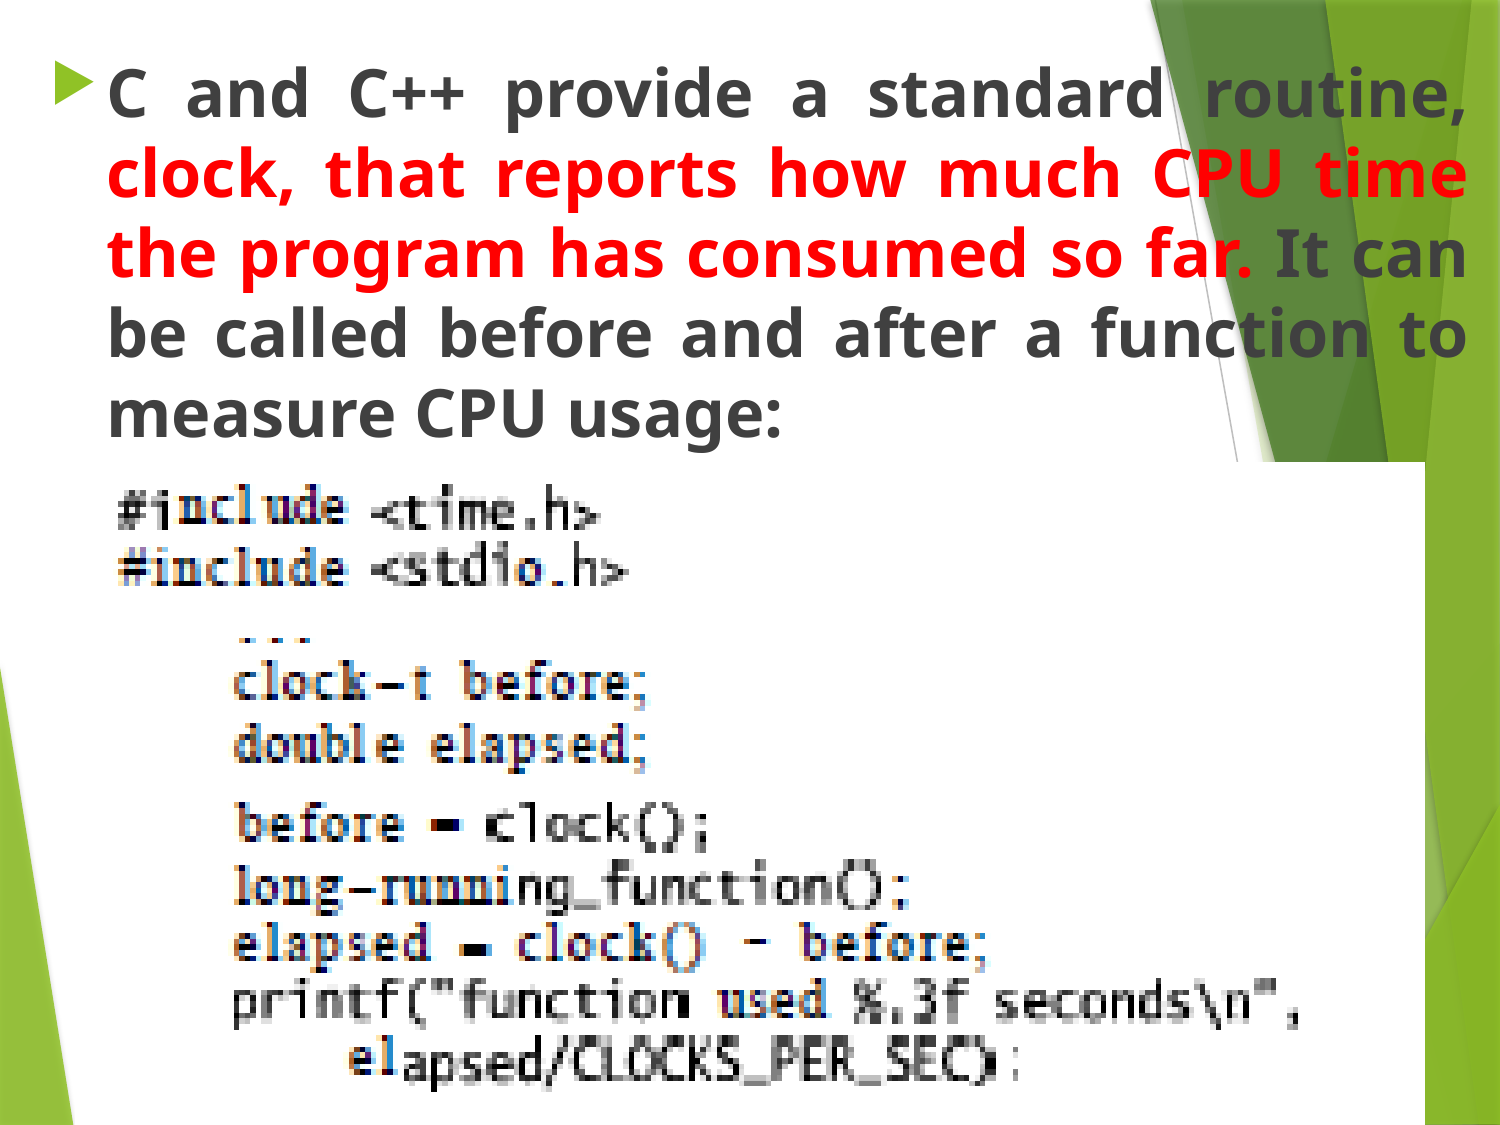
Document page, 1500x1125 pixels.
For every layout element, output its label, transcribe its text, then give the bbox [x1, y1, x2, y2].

picture [74, 461, 1426, 1125]
list C and C++ provide a standard routine, clock, that reports how much CPU time the program has consumed so far. It can be called before and after a function to measure CPU usage: [35, 42, 1485, 1003]
